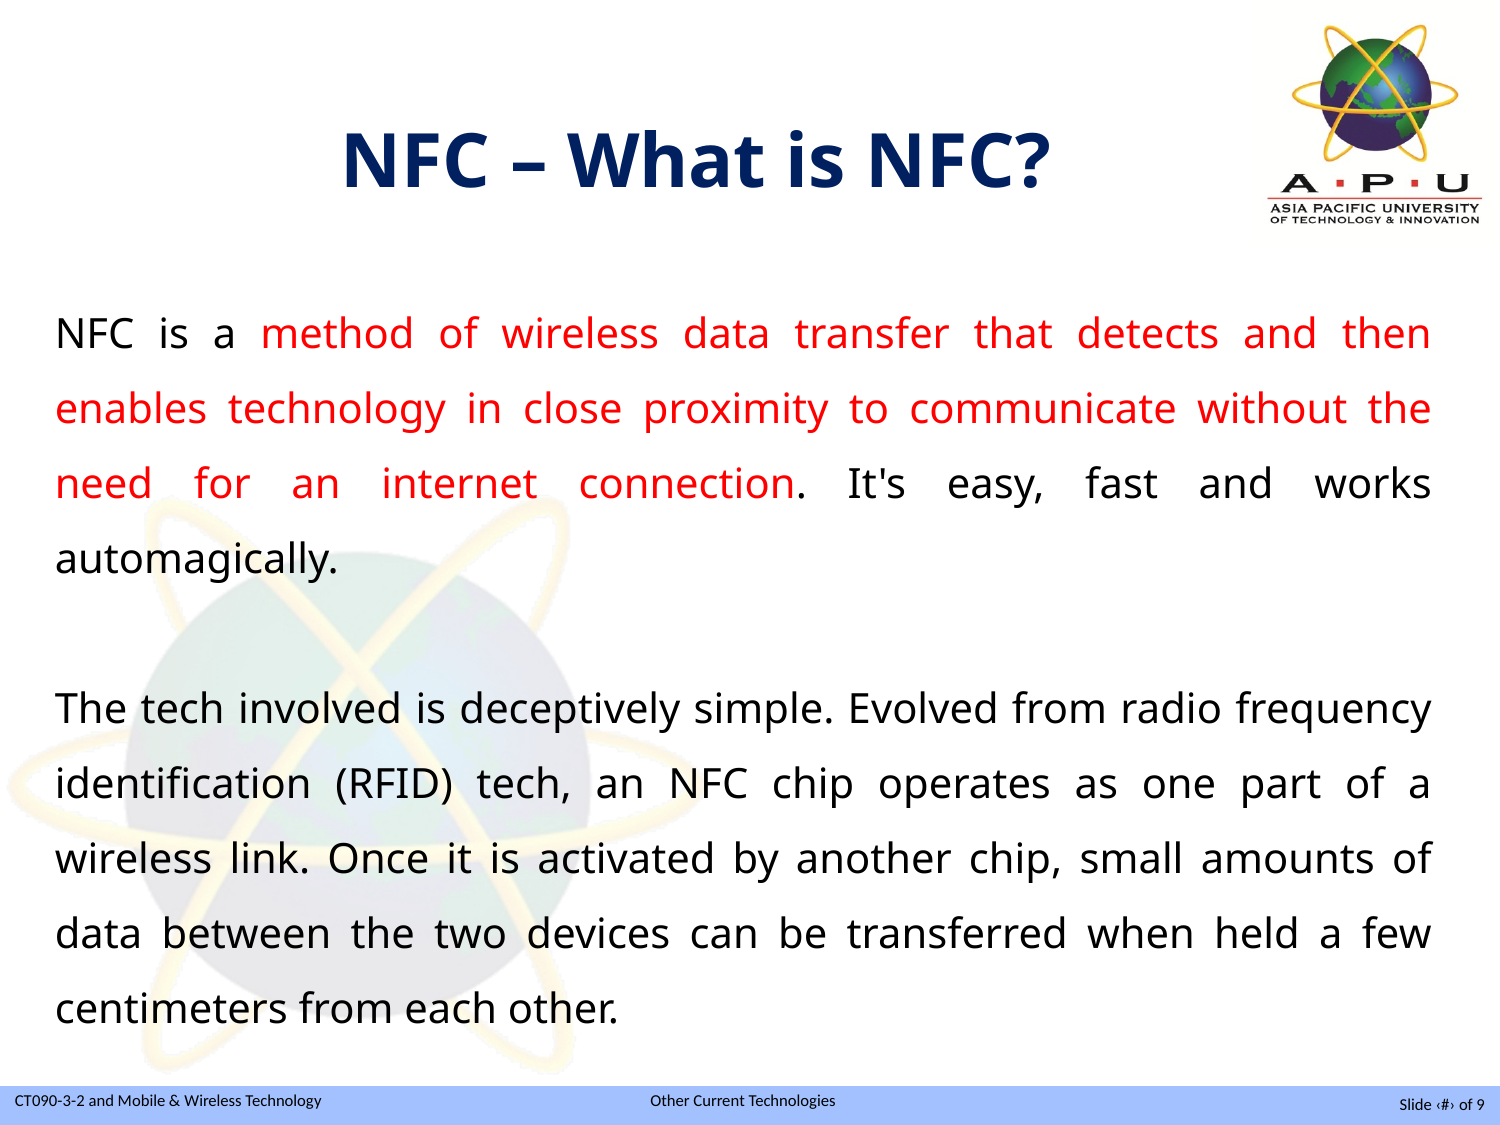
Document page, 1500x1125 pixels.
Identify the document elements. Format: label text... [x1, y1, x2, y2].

footer Slide ‹#› of 9 [1024, 1086, 1500, 1125]
text_box NFC – What is NFC? [40, 92, 1353, 222]
text_box NFC is a method of wireless data transfer that detects and then enables technology in close proximity to communicate without the need for an internet connection. It's easy, fast and works automagically. The tech involved is deceptively simple. Evolved from radio frequency identification (RFID) tech, an NFC chip operates as one part of a wireless link. Once it is activated by another chip, small amounts of data between the two devices can be transferred when held a few centimeters from each other. [39, 274, 1447, 1115]
picture [1251, 0, 1500, 249]
